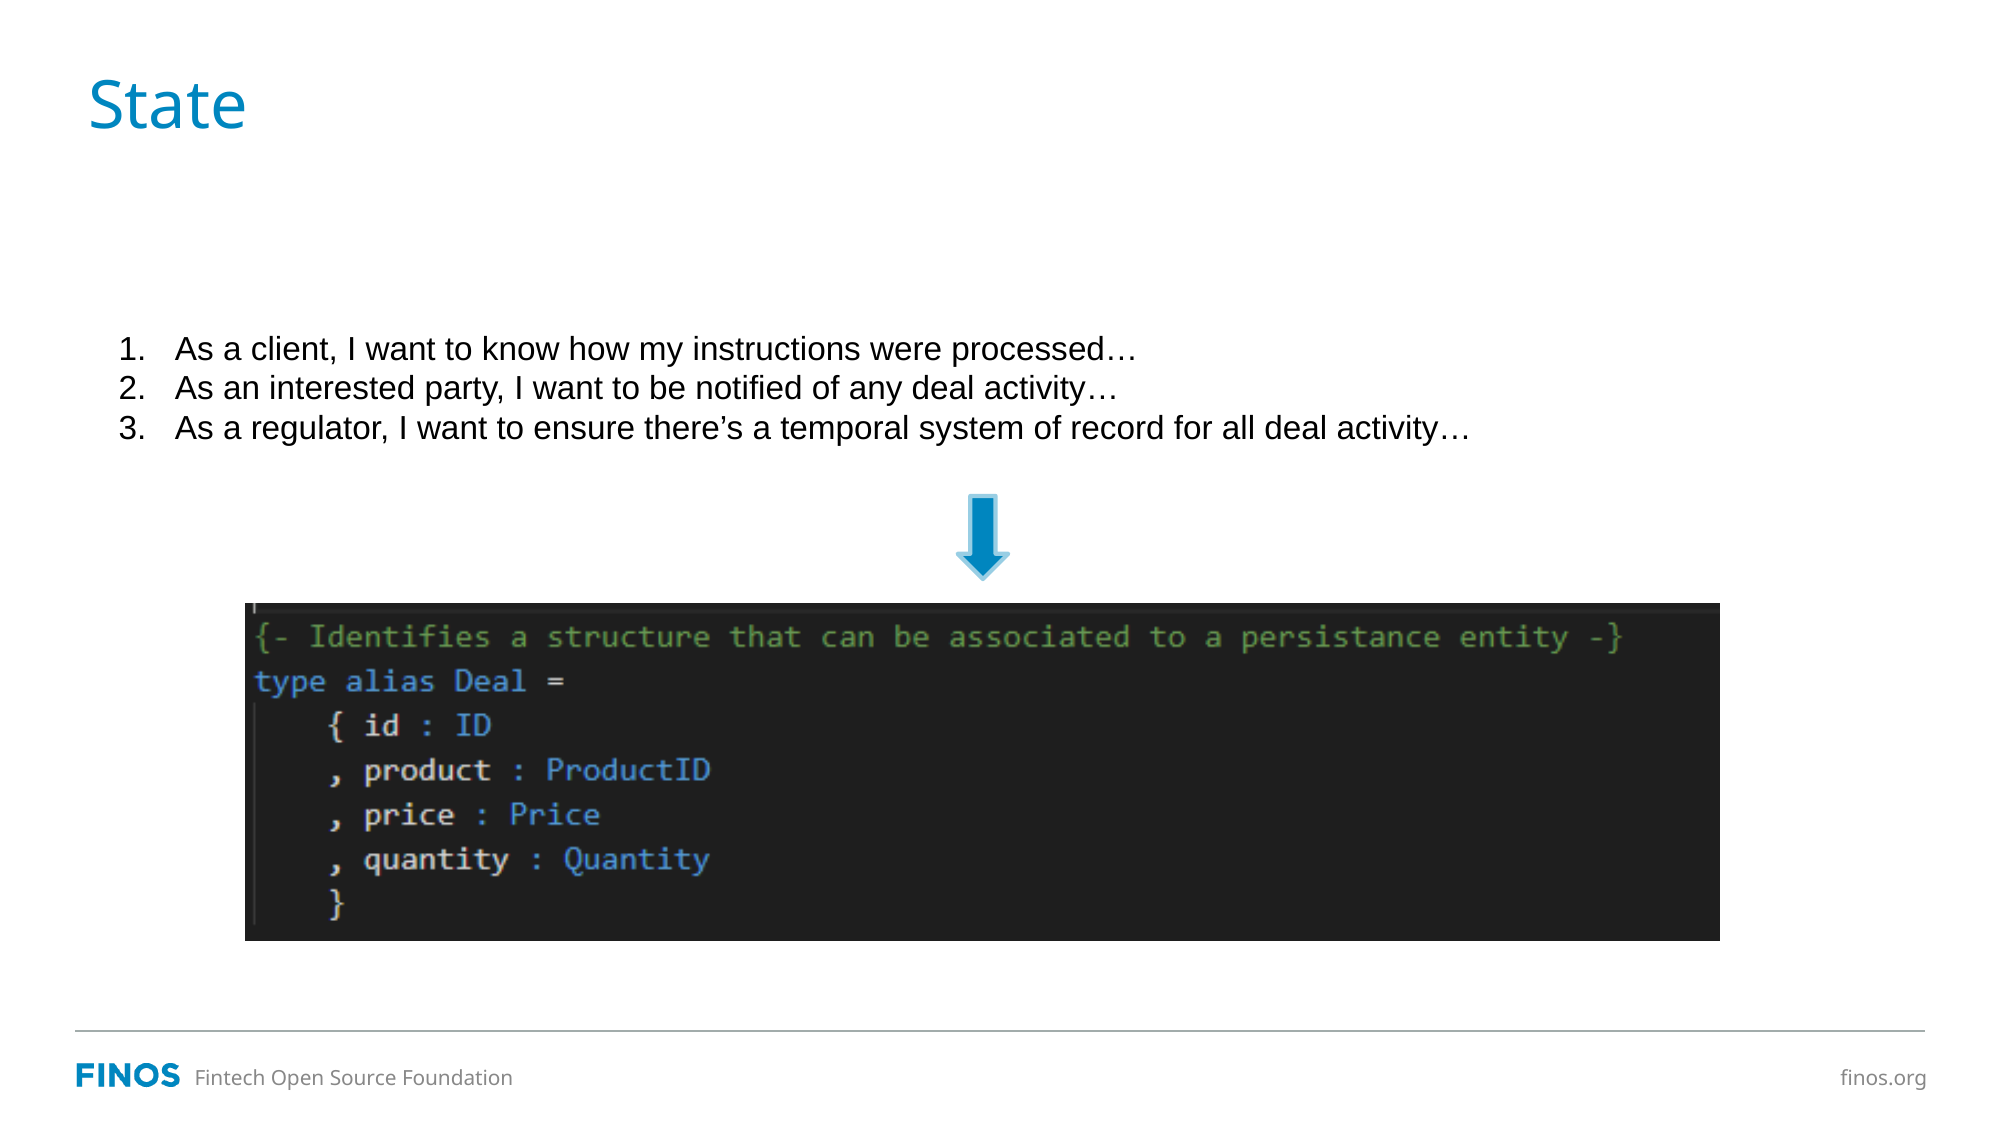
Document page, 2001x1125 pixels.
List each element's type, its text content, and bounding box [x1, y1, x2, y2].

text_box State [68, 50, 1932, 176]
picture [140, 1069, 153, 1081]
text_box [955, 494, 1011, 582]
text_box As a client, I want to know how my instructions were processed… As an interested party, I want to be notified of any deal activity… As a regulator, I want to ensure there’s a temporal system of record for all deal activity… [103, 319, 1862, 494]
picture [75, 1063, 184, 1097]
picture [244, 603, 1720, 941]
picture [116, 1063, 124, 1074]
